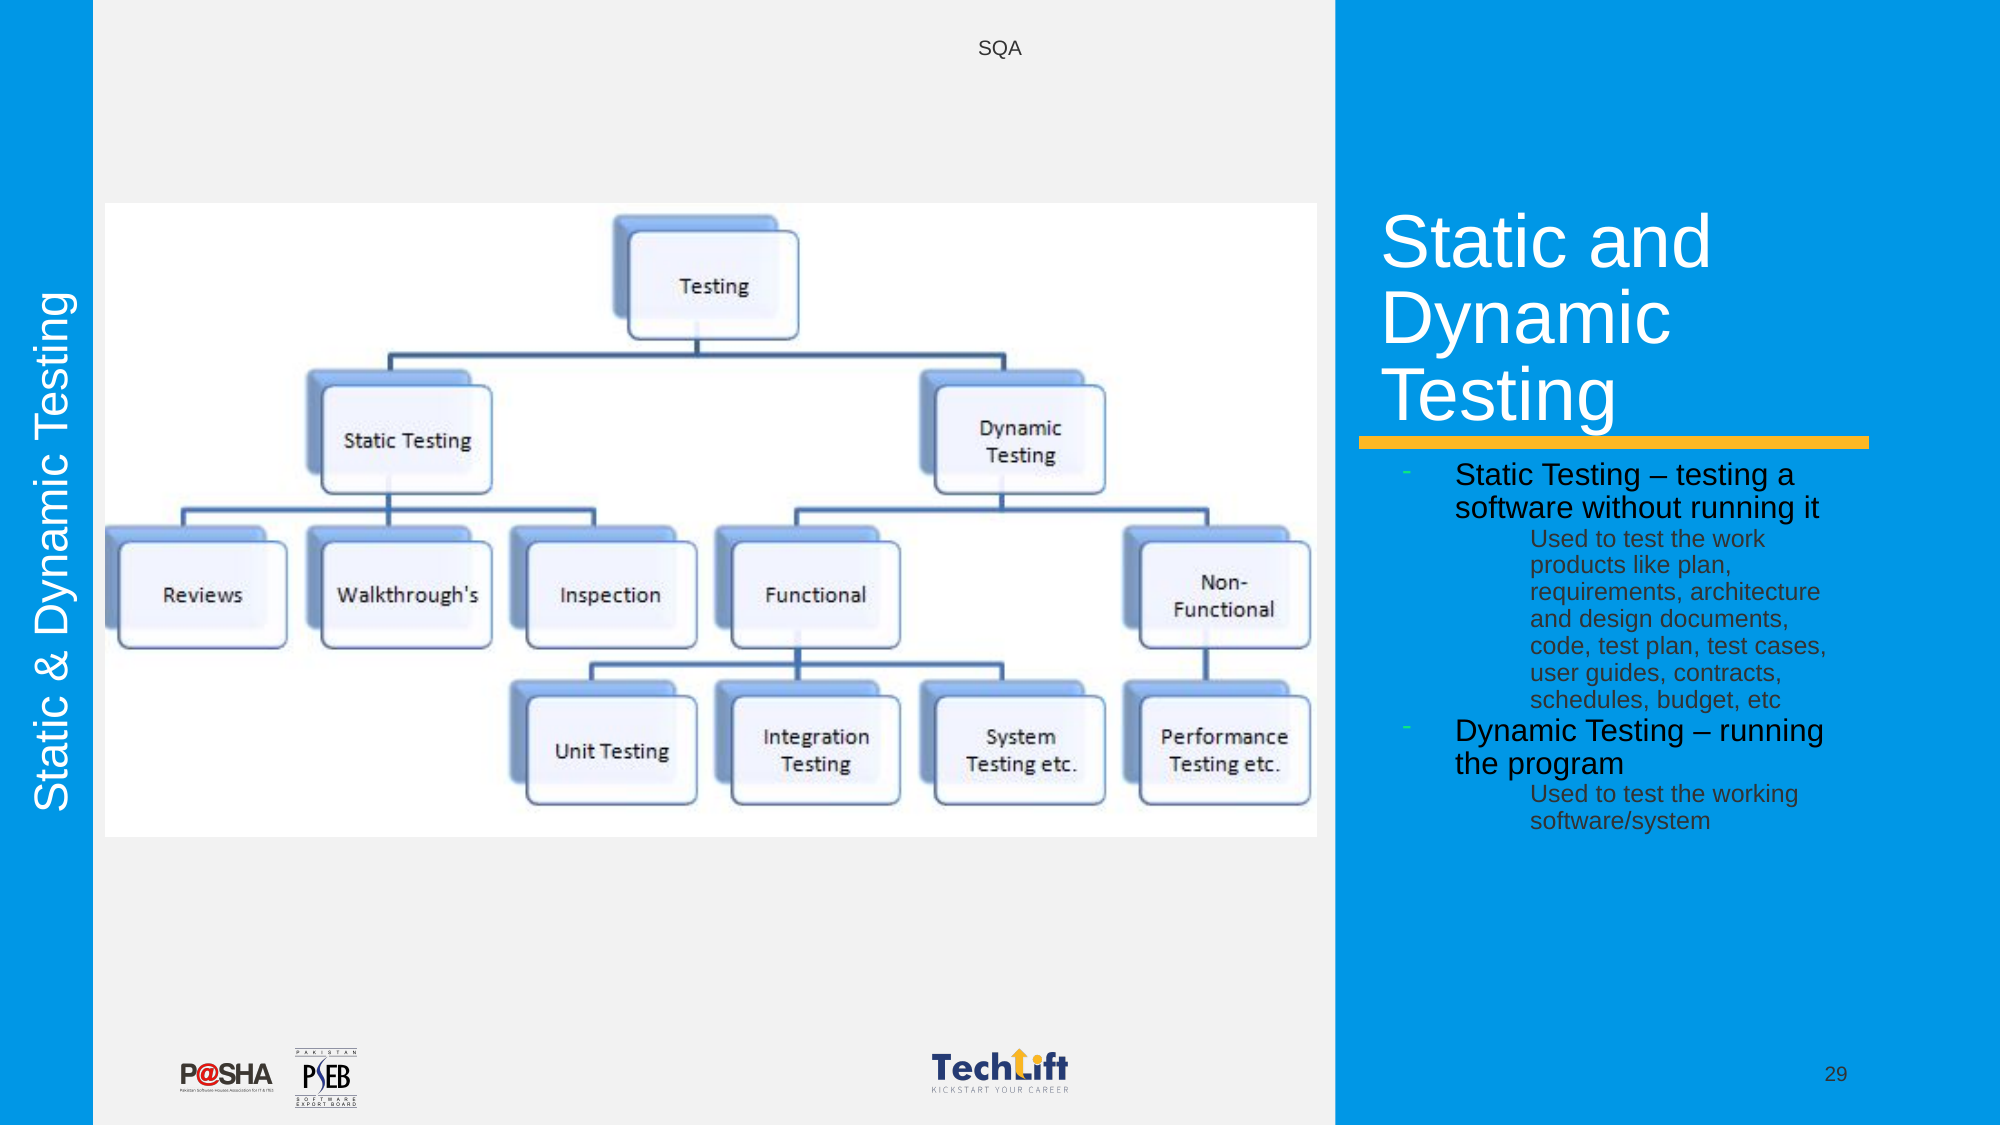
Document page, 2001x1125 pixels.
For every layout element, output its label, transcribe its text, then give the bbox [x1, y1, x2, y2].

title Static and Dynamic Testing [1365, 68, 1863, 444]
picture [932, 1048, 1068, 1093]
slide_number 29 [1412, 1042, 1863, 1103]
title Static & Dynamic Testing [9, 47, 85, 1059]
footer SQA [662, 17, 1338, 77]
picture [295, 1048, 357, 1108]
picture [180, 1063, 274, 1093]
list Static Testing – testing a software without running it Used to test the work products like plan, requirements, architecture and design documents, code, test plan, test cases, user guides, contracts, schedules, budget, etc Dynamic Testing – running the program Used to test the working software/system [1365, 450, 1863, 1006]
picture [105, 203, 1317, 837]
